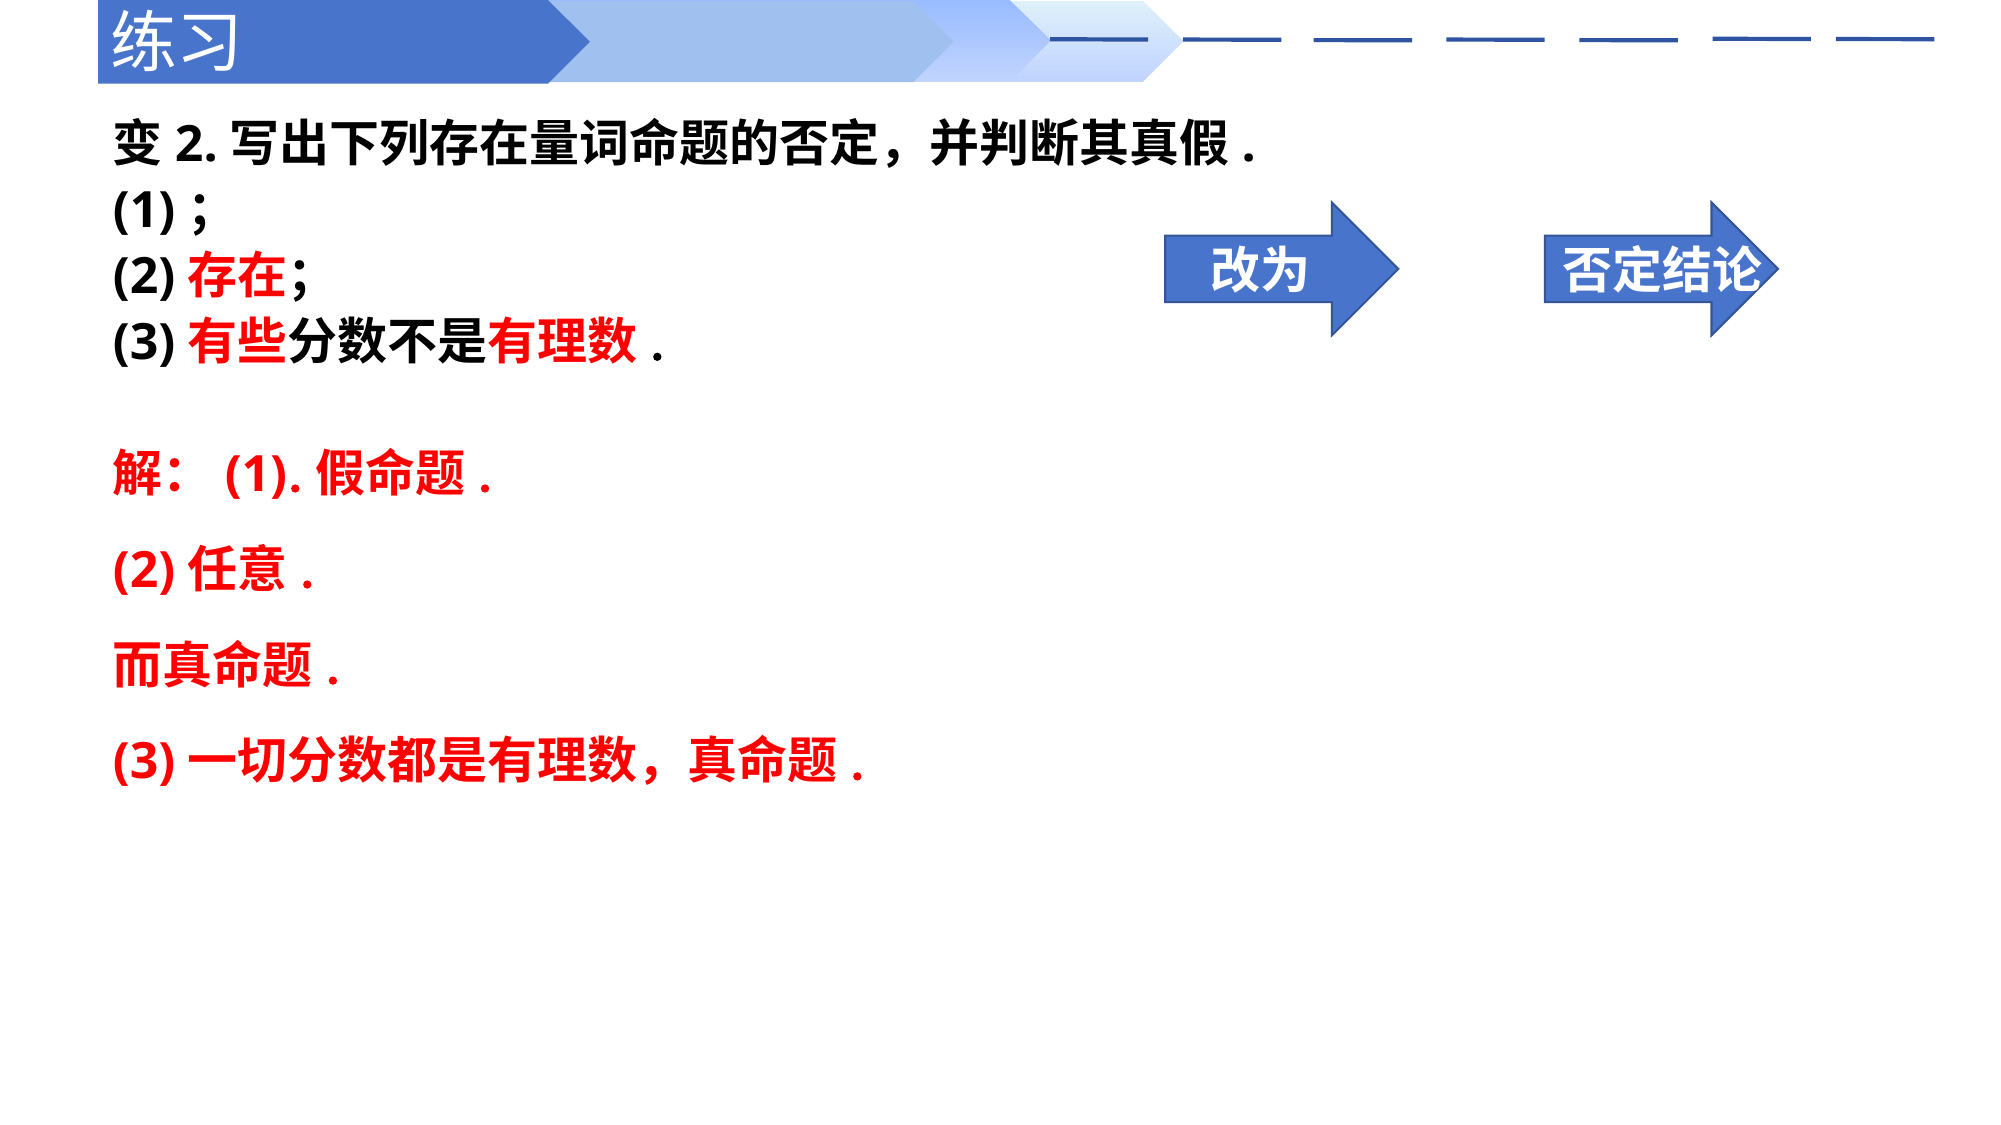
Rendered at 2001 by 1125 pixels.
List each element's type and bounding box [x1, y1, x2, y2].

text_box [94, 0, 1935, 89]
text_box [1164, 201, 1779, 336]
text_box [97, 397, 1877, 810]
